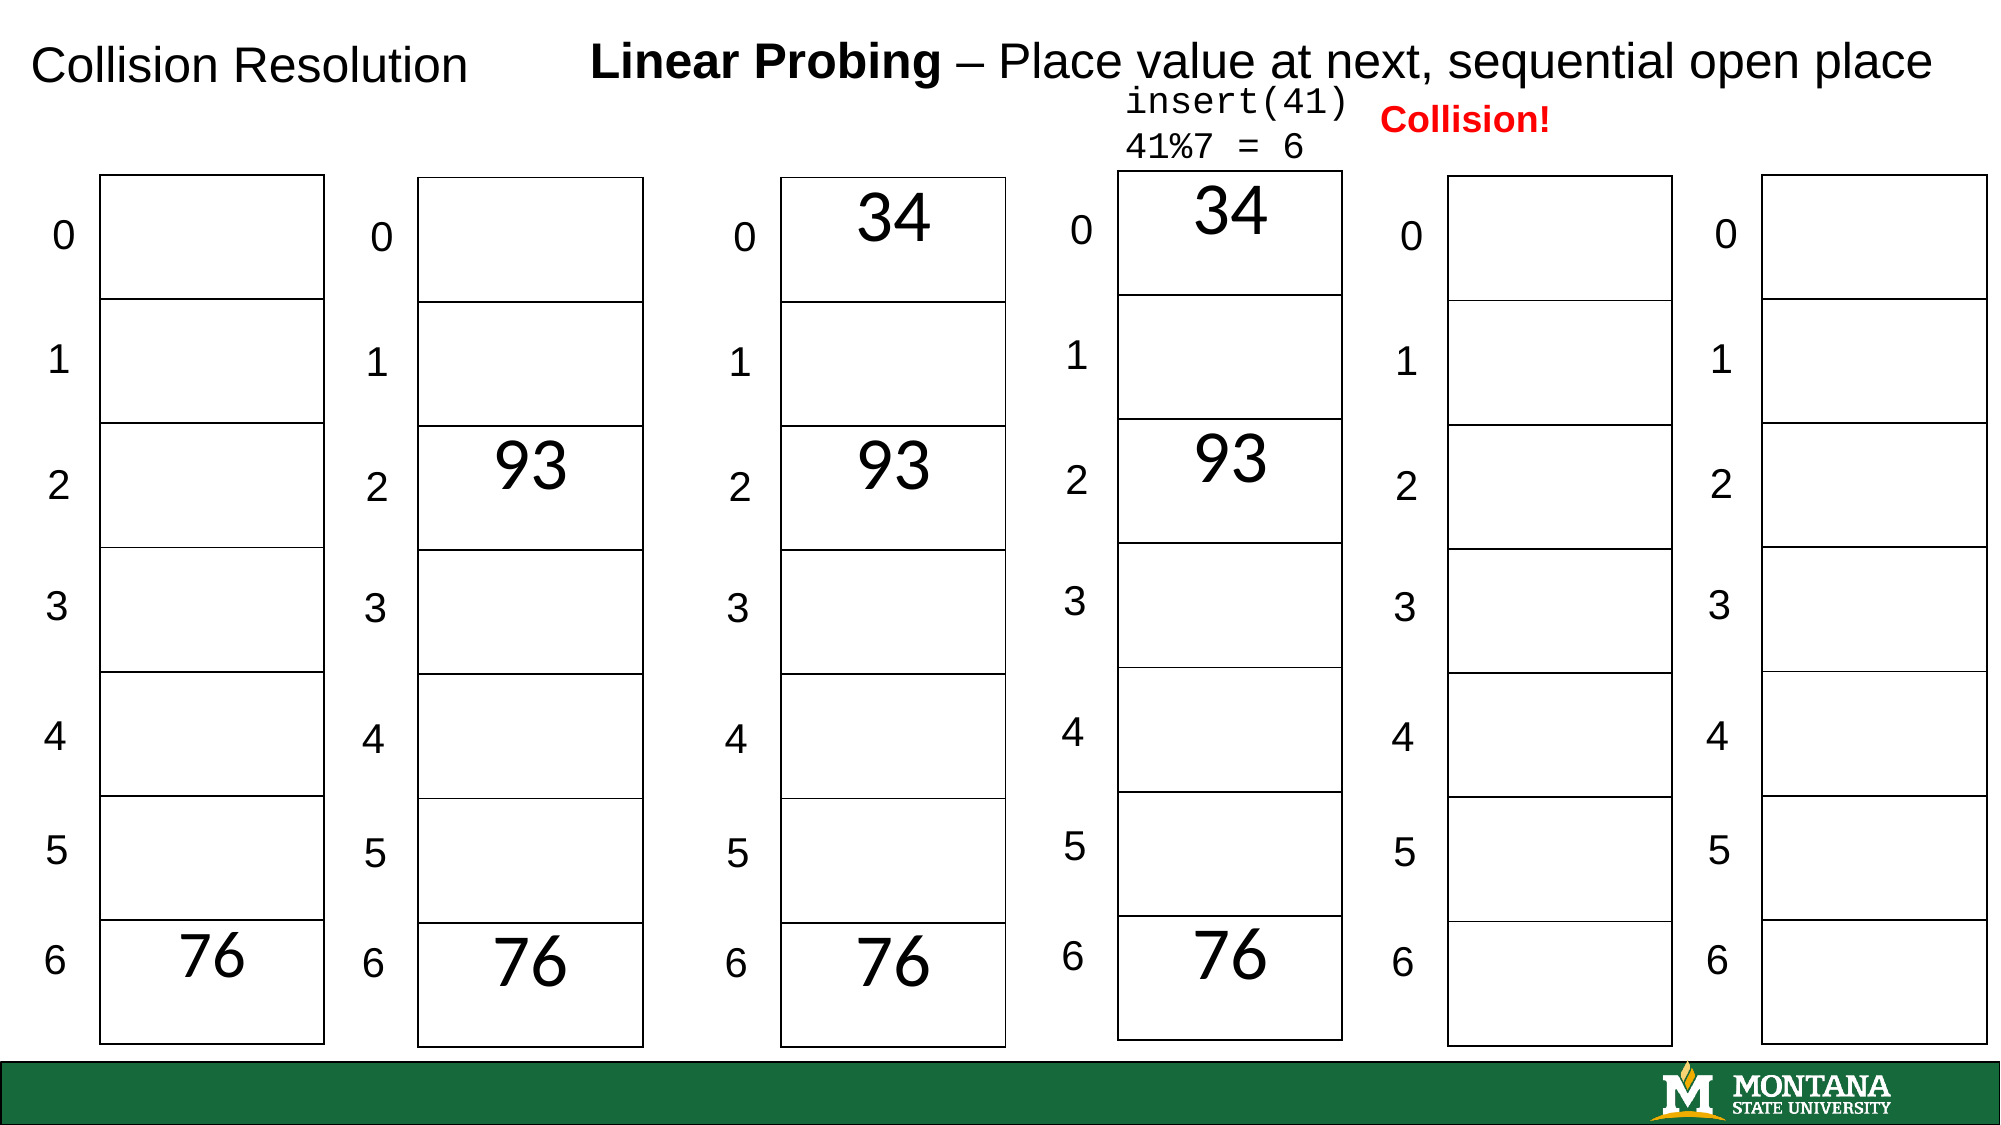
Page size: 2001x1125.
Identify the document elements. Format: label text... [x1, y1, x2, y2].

text_box 2 [1380, 451, 1435, 517]
text_box 3 [30, 570, 85, 636]
table_cell [782, 551, 1005, 673]
text_box 0 [1385, 201, 1439, 267]
table_header [419, 178, 642, 301]
table_cell [1449, 426, 1671, 548]
table_cell [101, 300, 323, 422]
text_box 5 [30, 816, 85, 881]
text_box 4 [1376, 702, 1431, 768]
table_cell 93 [1119, 420, 1341, 542]
text_box 4 [1691, 701, 1745, 767]
text_box 6 [709, 928, 764, 994]
text_box 1 [1380, 326, 1435, 392]
text_box 2 [350, 452, 405, 518]
text_box 2 [713, 452, 768, 518]
table_cell [101, 797, 323, 919]
table_cell 76 [1119, 917, 1341, 1039]
text_box 0 [37, 200, 92, 265]
text_box 1 [713, 327, 768, 393]
text_box 6 [1376, 927, 1431, 992]
text_box 5 [1048, 811, 1103, 877]
table_cell 76 [419, 924, 642, 1046]
picture [1649, 1060, 1892, 1122]
text_box 1 [350, 327, 405, 393]
text_box Linear Probing – Place value at next, sequential open place [575, 20, 1963, 96]
table_cell [782, 303, 1005, 425]
text_box 3 [711, 573, 766, 639]
text_box 0 [355, 202, 410, 268]
text_box 5 [1693, 815, 1747, 881]
text_box 5 [1378, 817, 1433, 883]
table_header [1763, 176, 1986, 298]
text_box 4 [28, 701, 83, 767]
table_cell [782, 799, 1005, 922]
table_cell [1763, 921, 1986, 1043]
text_box 3 [1048, 566, 1103, 632]
table_cell [419, 675, 642, 798]
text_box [1892, 1060, 2000, 1125]
text_box 6 [1046, 921, 1101, 987]
text_box 5 [348, 818, 403, 884]
table_cell [1119, 793, 1341, 915]
text_box 2 [32, 450, 87, 515]
text_box 0 [1699, 199, 1754, 265]
text_box 1 [1050, 320, 1105, 386]
table_cell [419, 799, 642, 922]
text_box 3 [1693, 570, 1747, 636]
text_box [0, 1060, 1647, 1125]
table_cell 76 [101, 921, 323, 1043]
table_cell [1763, 548, 1986, 671]
table_cell [1763, 300, 1986, 422]
table_cell [1449, 550, 1671, 672]
text_box 2 [1695, 449, 1749, 515]
text_box 1 [1695, 324, 1749, 390]
table_header [101, 176, 323, 298]
table_cell 76 [782, 924, 1005, 1046]
text_box 4 [347, 704, 401, 769]
table_cell [1119, 544, 1341, 667]
text_box 0 [1055, 195, 1110, 261]
text_box 6 [347, 928, 401, 994]
text_box 5 [711, 818, 766, 884]
table_cell [101, 548, 323, 671]
table_cell [101, 424, 323, 547]
table_cell [782, 675, 1005, 798]
text_box 4 [709, 704, 764, 769]
table_cell [1763, 797, 1986, 919]
table_header [1449, 177, 1671, 300]
table_header 34 [782, 178, 1005, 301]
text_box 3 [348, 573, 403, 639]
table_cell [419, 303, 642, 425]
text_box 2 [1050, 445, 1105, 511]
table_cell [1119, 668, 1341, 791]
table_cell 93 [419, 427, 642, 549]
table_cell [419, 551, 642, 673]
text_box 0 [718, 202, 773, 268]
text_box insert(41) 41%7 = 6 [1109, 68, 1365, 174]
table_cell [1119, 296, 1341, 418]
table_cell 93 [782, 427, 1005, 549]
table_cell [1449, 301, 1671, 424]
text_box 6 [28, 925, 83, 991]
text_box Collision! [1365, 87, 1567, 148]
text_box 3 [1378, 572, 1433, 637]
table_header 34 [1119, 174, 1341, 294]
table_cell [1763, 424, 1986, 546]
table_cell [1449, 922, 1671, 1045]
text_box 4 [1046, 697, 1101, 762]
table_cell [101, 673, 323, 795]
table_cell [1449, 798, 1671, 921]
table_cell [1763, 672, 1986, 795]
text_box Collision Resolution [15, 24, 484, 100]
text_box 6 [1691, 925, 1745, 991]
text_box 1 [32, 324, 87, 390]
table_cell [1449, 674, 1671, 796]
